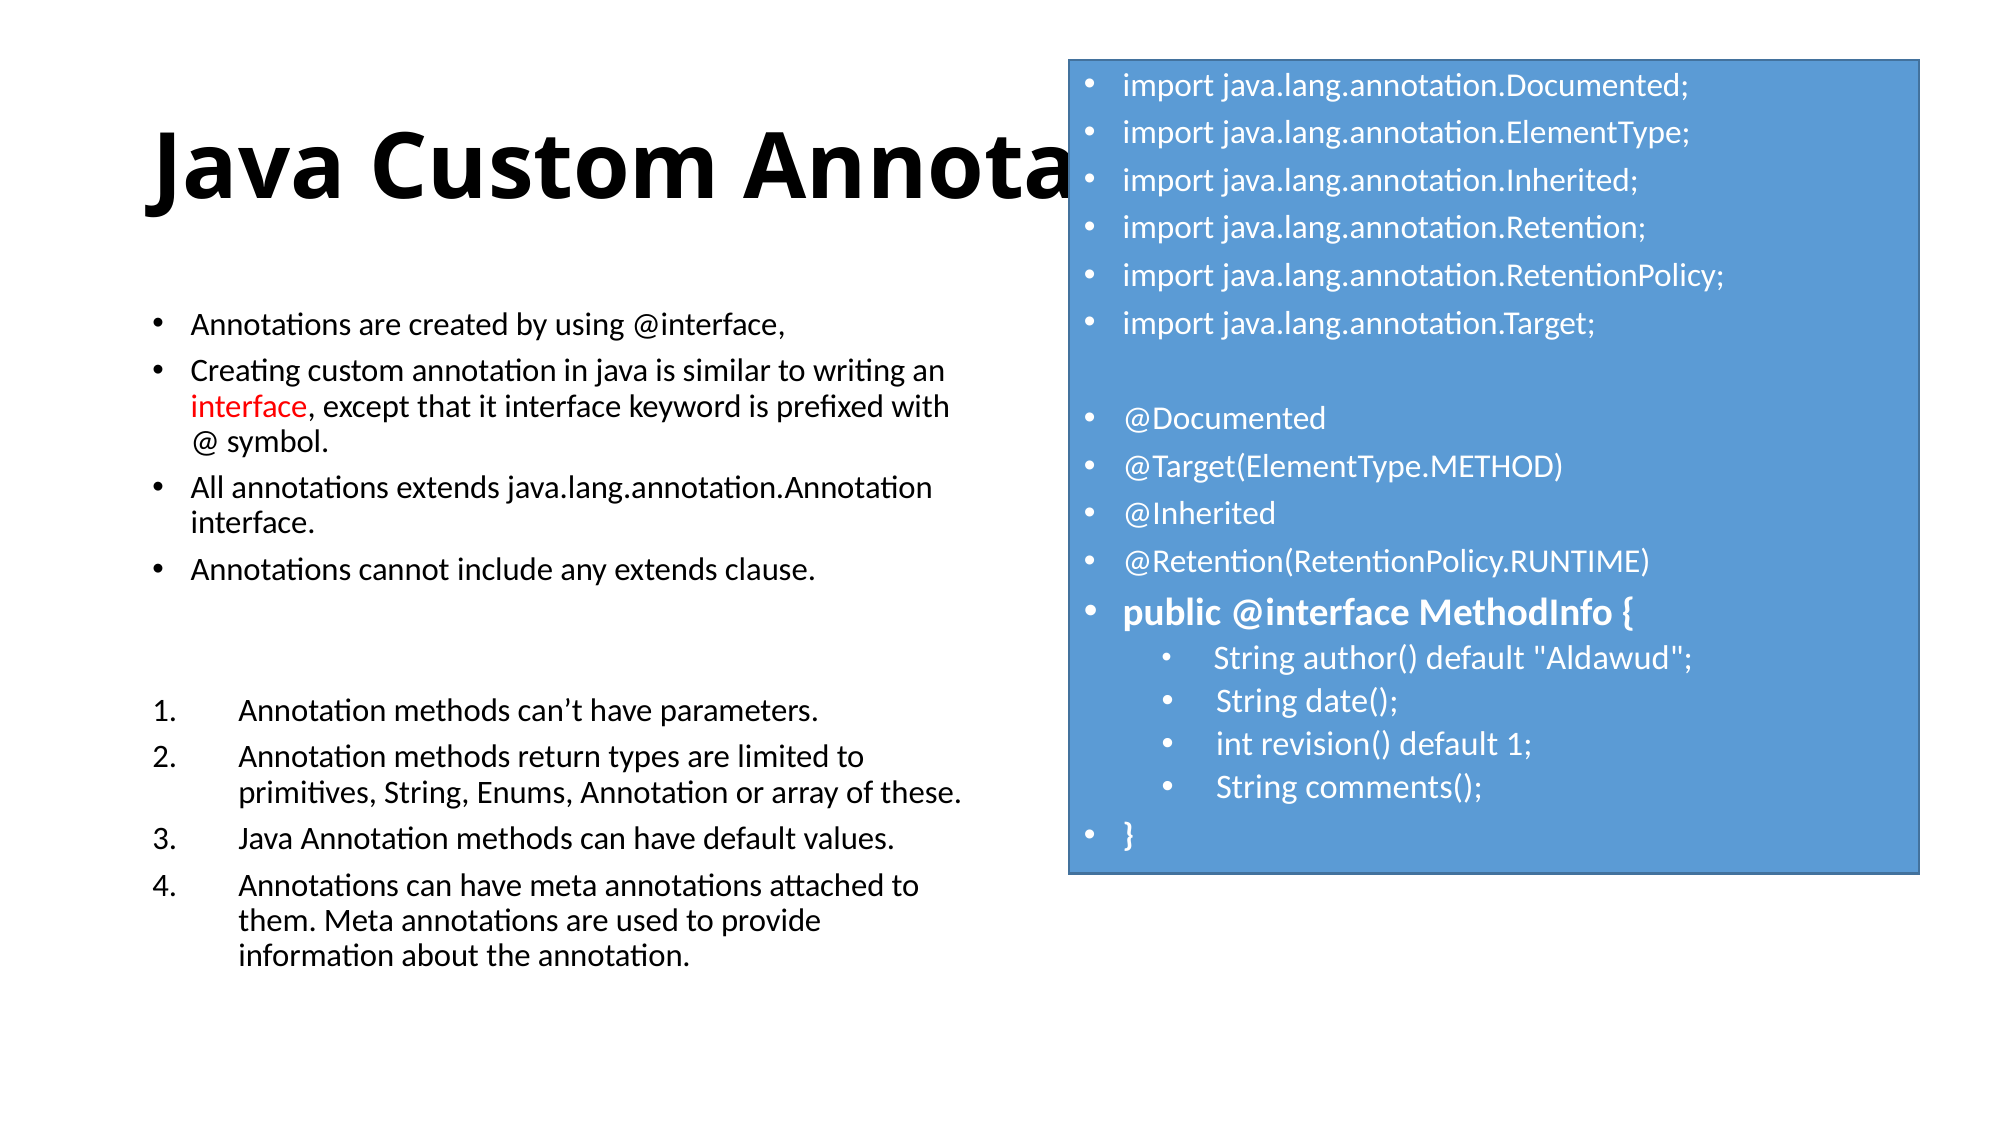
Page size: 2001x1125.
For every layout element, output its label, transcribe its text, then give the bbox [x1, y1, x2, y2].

list Annotations are created by using @interface, Creating custom annotation in java is similar to writing an interface, except that it interface keyword is prefixed with @ symbol. All annotations extends java.lang.annotation.Annotation interface. Annotations cannot include any extends clause. Annotation methods can’t have parameters. Annotation methods return types are limited to primitives, String, Enums, Annotation or array of these. Java Annotation methods can have default values. Annotations can have meta annotations attached to them. Meta annotations are used to provide information about the annotation. [137, 299, 988, 1014]
title Java Custom Annotation [137, 59, 1068, 278]
list import java.lang.annotation.Documented; import java.lang.annotation.ElementType; import java.lang.annotation.Inherited; import java.lang.annotation.Retention; import java.lang.annotation.RetentionPolicy; import java.lang.annotation.Target; @Documented @Target(ElementType.METHOD) @Inherited @Retention(RetentionPolicy.RUNTIME) public @interface MethodInfo { String author() default "Aldawud"; String date(); int revision() default 1; String comments(); } [1068, 59, 1920, 875]
